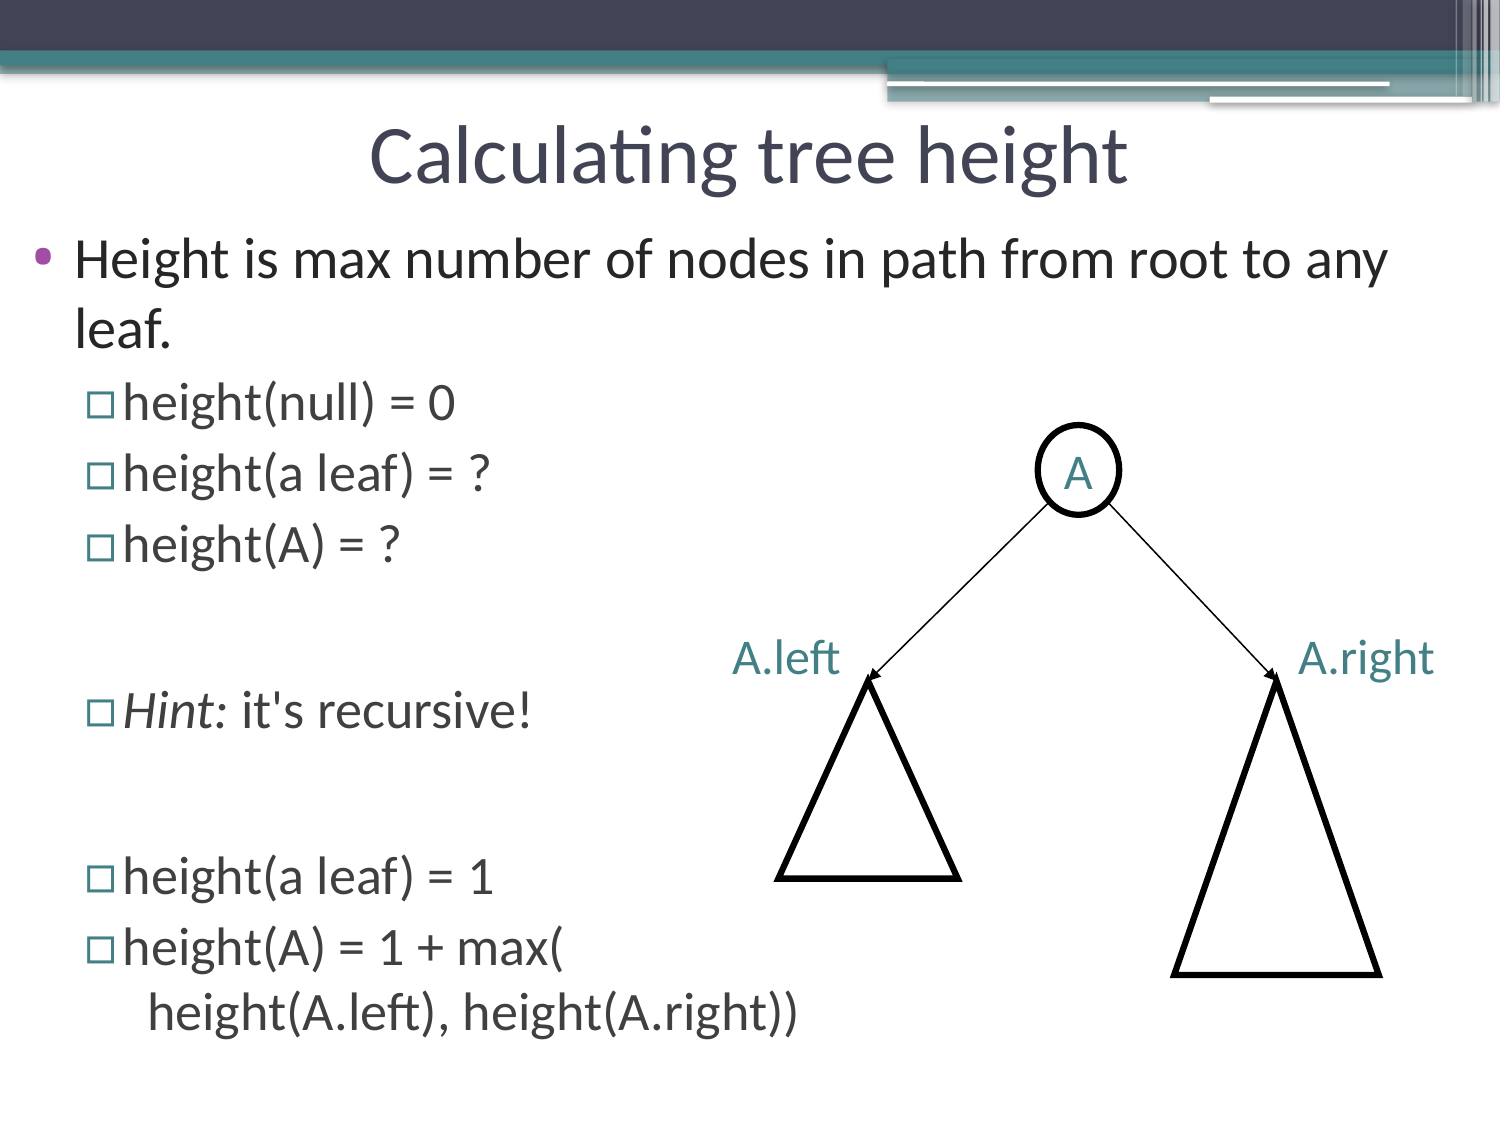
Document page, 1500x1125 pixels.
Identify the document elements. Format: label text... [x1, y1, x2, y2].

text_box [687, 424, 1463, 976]
title Calculating tree height [75, 62, 1425, 212]
list Height is max number of nodes in path from root to any leaf. height(null) = 0 height(a leaf) = ? height(A) = ? Hint: it's recursive! height(a leaf) = 1 height(A) = 1 + max( height(A.left), height(A.right)) [0, 212, 1500, 1125]
